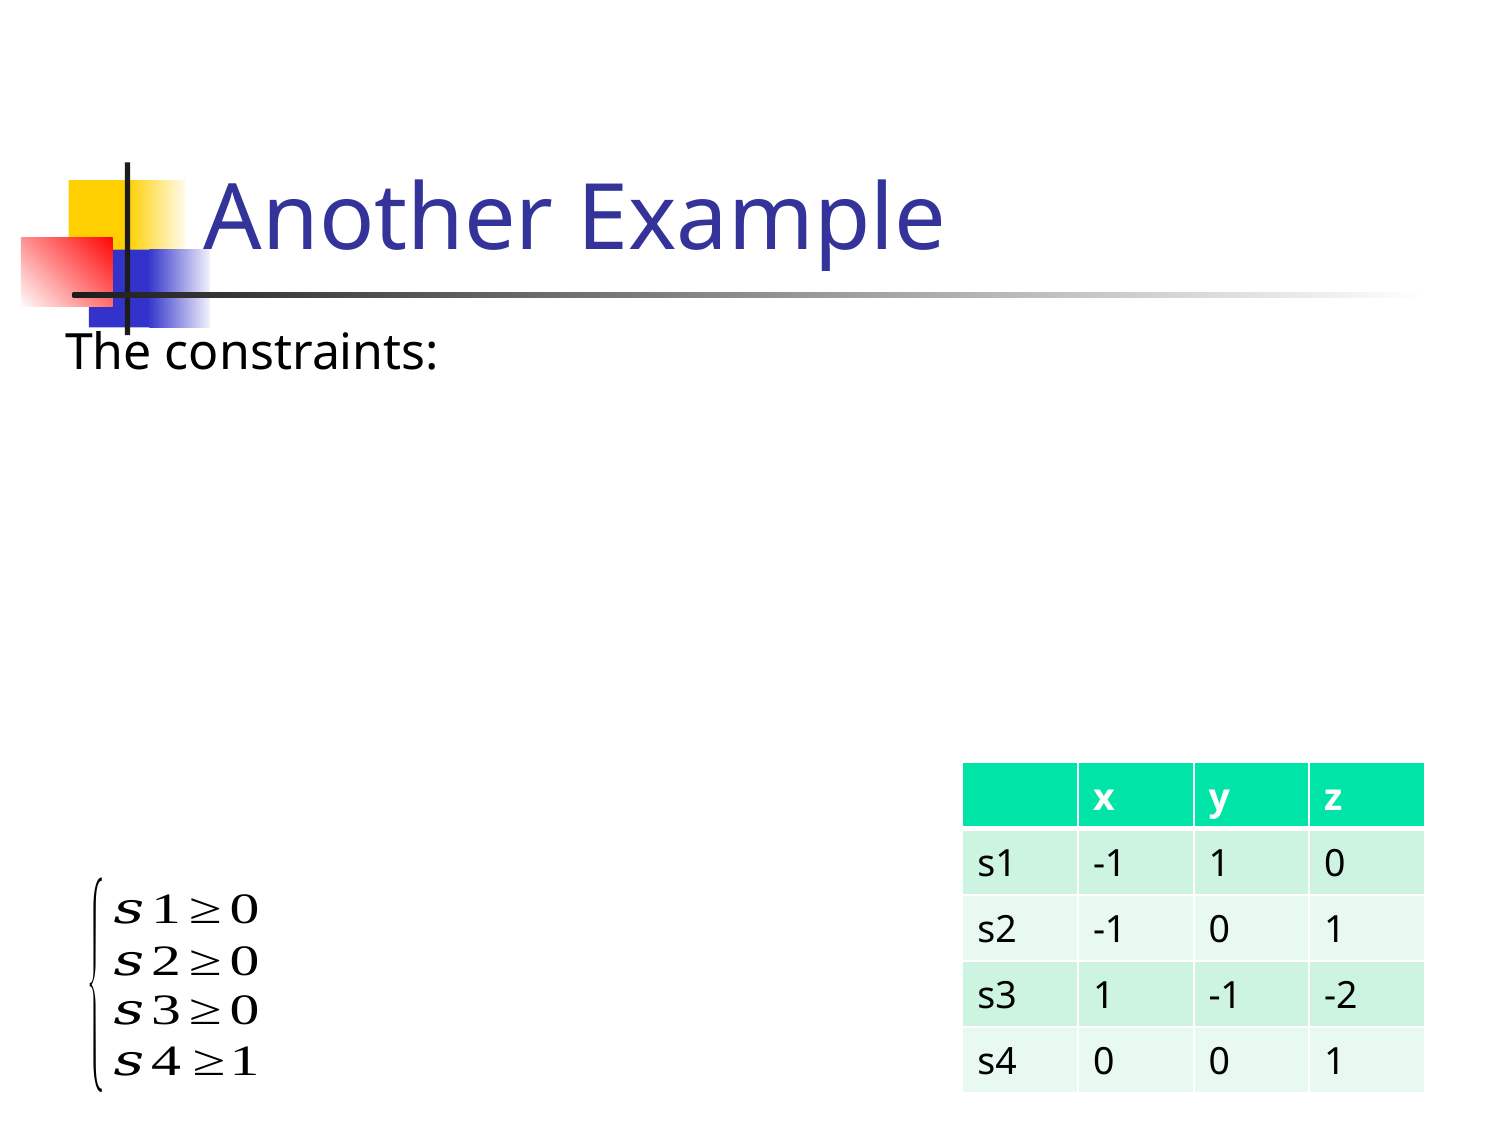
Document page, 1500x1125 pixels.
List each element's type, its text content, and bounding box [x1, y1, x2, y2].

table_cell -1 [1079, 896, 1193, 960]
table_cell -2 [1310, 962, 1424, 1026]
table_header y [1195, 763, 1308, 826]
table_header [963, 763, 1077, 826]
table_cell -1 [1195, 962, 1308, 1026]
table_cell s2 [963, 896, 1077, 960]
table_cell 0 [1310, 831, 1424, 894]
table_cell -1 [1079, 831, 1193, 894]
table_cell 0 [1195, 1028, 1308, 1092]
table_header x [1079, 763, 1193, 826]
table_header z [1310, 763, 1424, 826]
table_cell 1 [1310, 1028, 1424, 1092]
table_cell 1 [1310, 896, 1424, 960]
table_cell s1 [963, 831, 1077, 894]
title Another Example [188, 35, 1468, 275]
table_cell s3 [963, 962, 1077, 1026]
table_cell 0 [1195, 896, 1308, 960]
table_cell 0 [1079, 1028, 1193, 1092]
table_cell 1 [1195, 831, 1308, 894]
table_cell s4 [963, 1028, 1077, 1092]
table_cell 1 [1079, 962, 1193, 1026]
